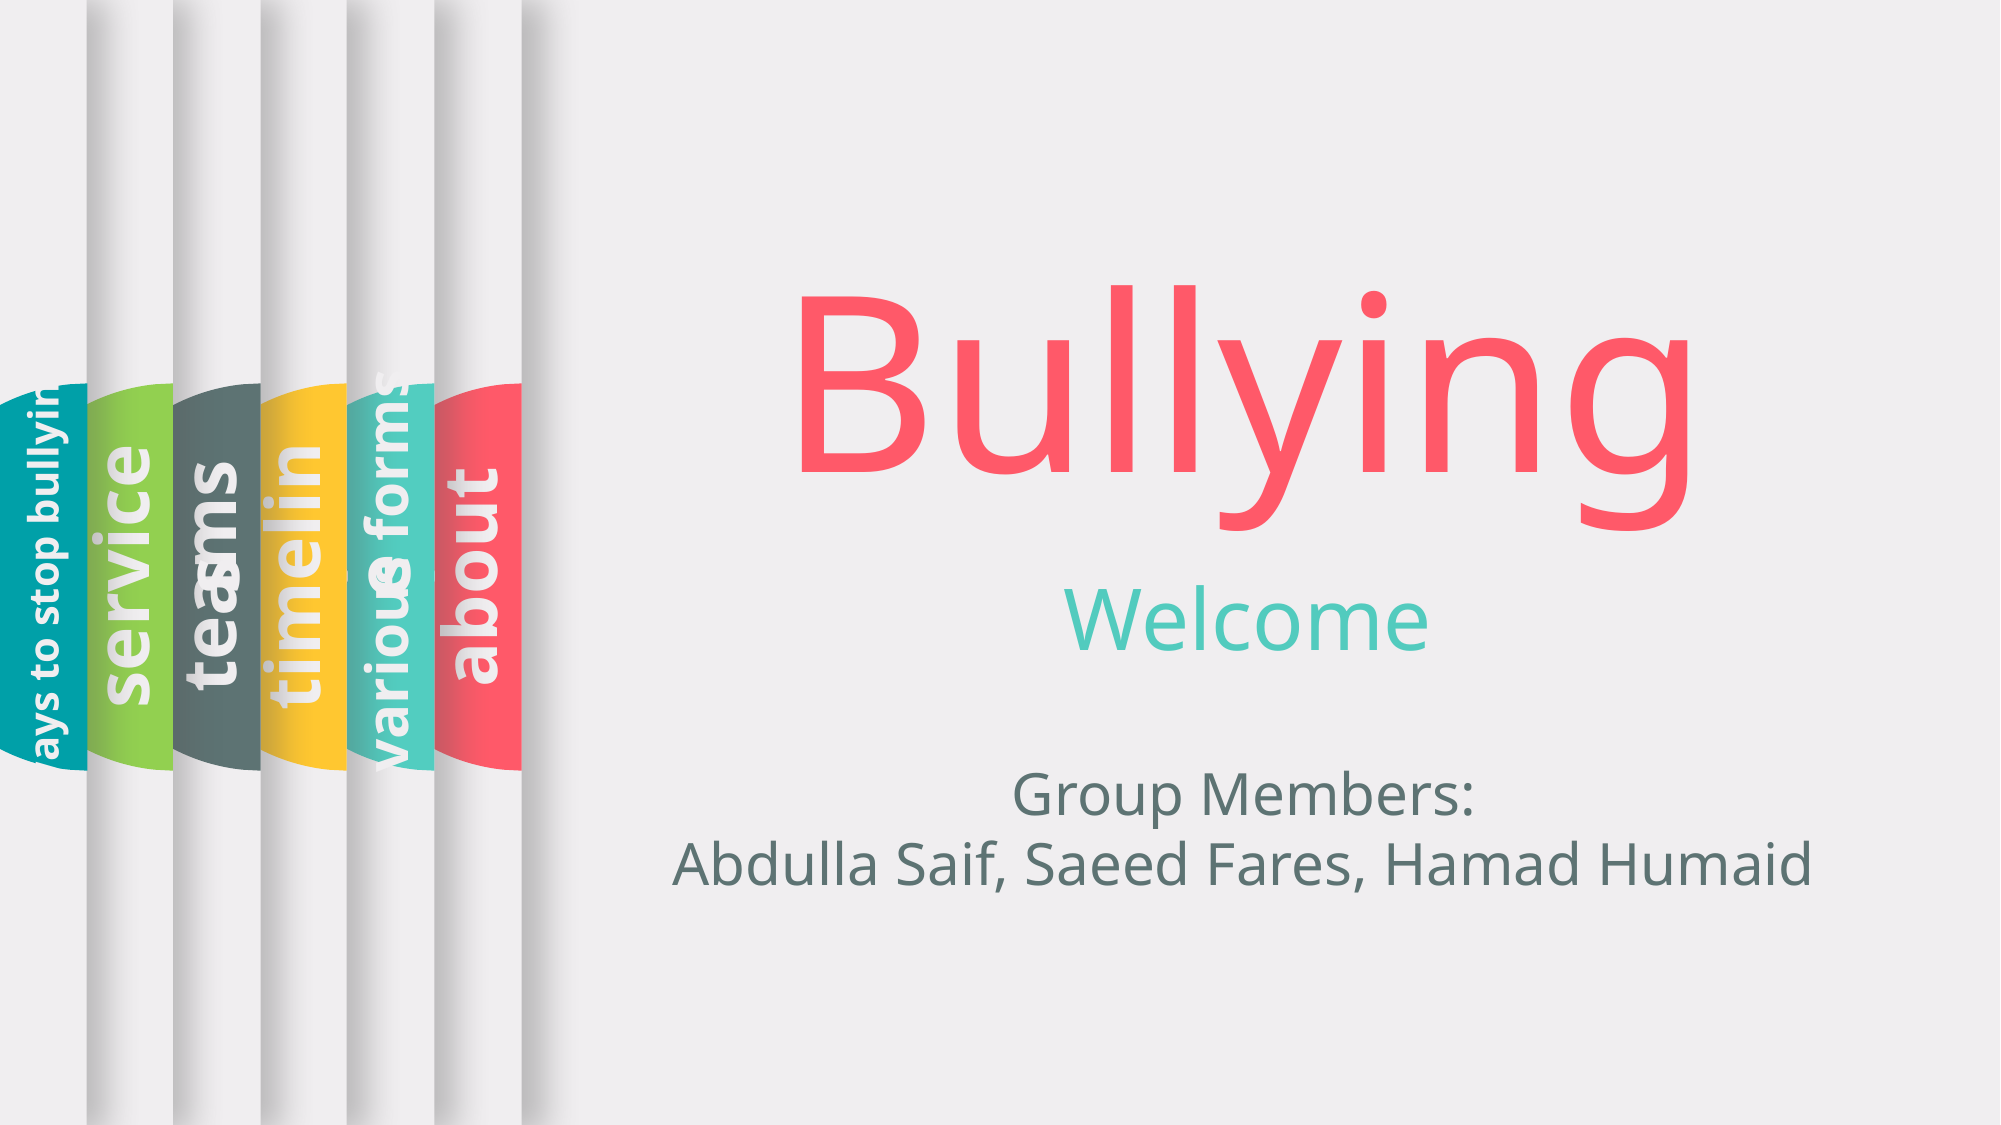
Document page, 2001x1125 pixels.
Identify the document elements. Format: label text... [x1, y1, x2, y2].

text_box Bullying [646, 219, 1841, 530]
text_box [261, 0, 347, 1125]
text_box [88, 0, 173, 1125]
text_box Welcome [650, 557, 1845, 675]
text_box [0, 0, 88, 1125]
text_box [435, 0, 522, 1125]
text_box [347, 0, 435, 1125]
text_box Group Members: Abdulla Saif, Saeed Fares, Hamad Humaid [646, 749, 1841, 905]
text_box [173, 0, 261, 1125]
